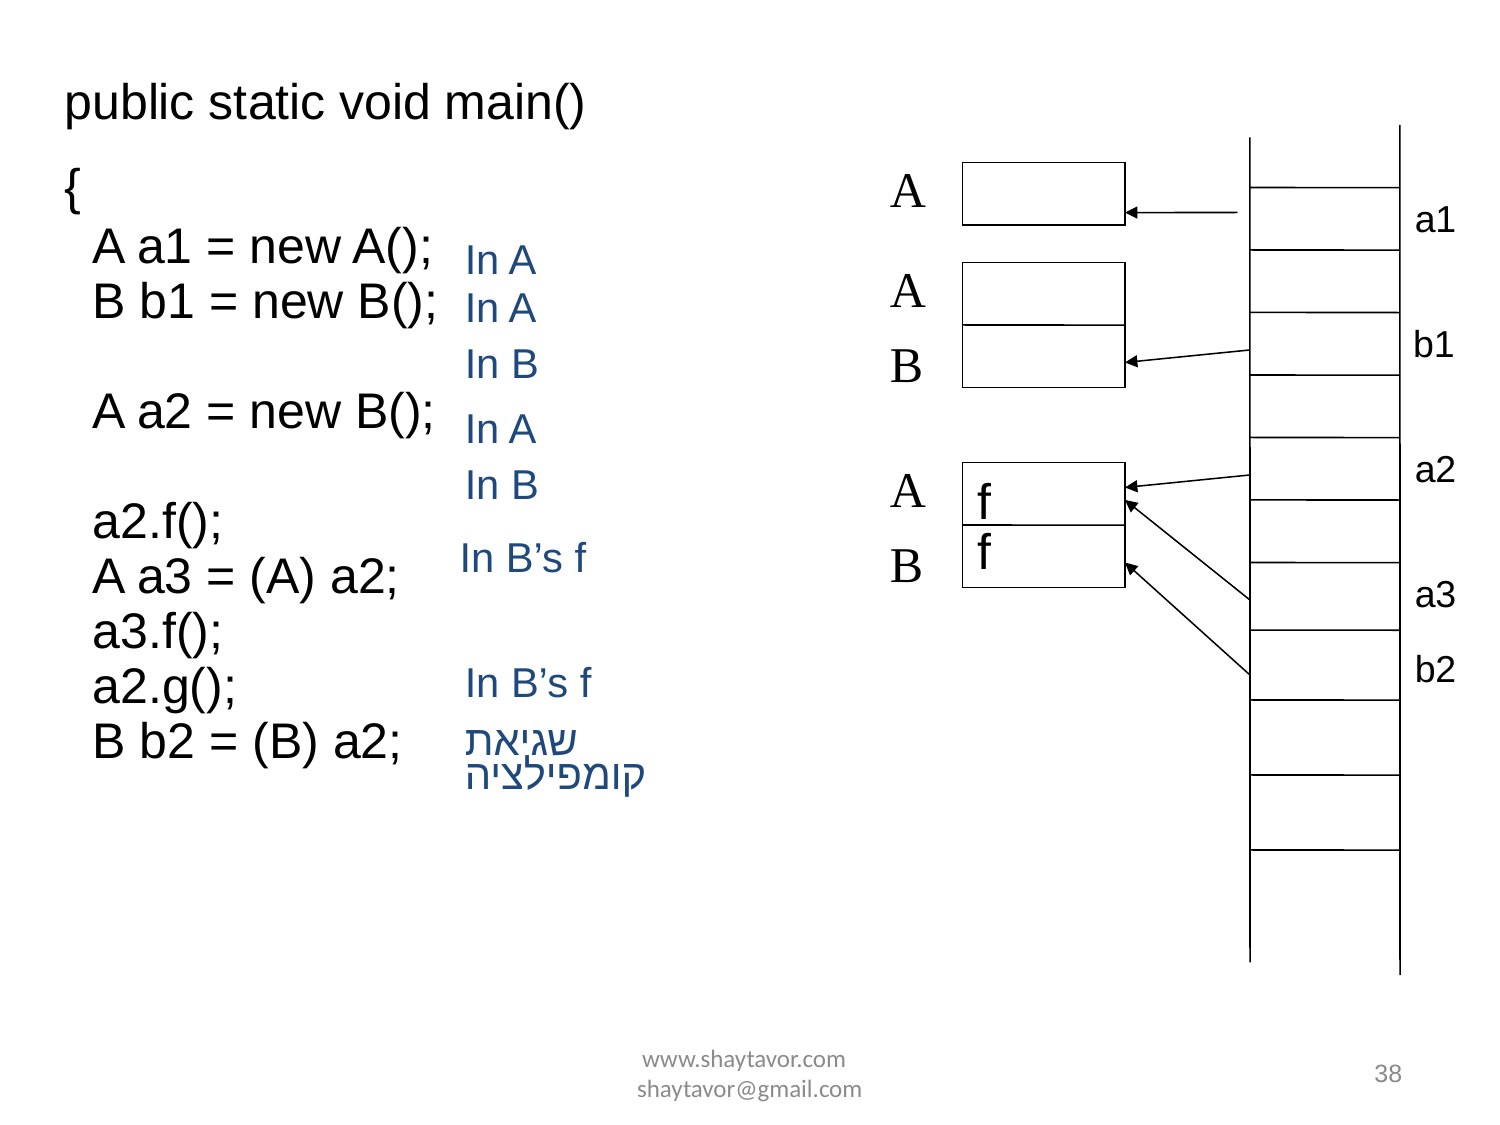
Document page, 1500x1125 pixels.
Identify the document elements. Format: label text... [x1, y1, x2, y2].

text_box a2 [1400, 437, 1500, 498]
text_box A [874, 149, 963, 238]
text_box f [962, 462, 1038, 512]
text_box A [874, 449, 963, 538]
text_box b1 [1398, 312, 1500, 373]
slide_number 38 [1359, 1042, 1425, 1103]
text_box [1125, 474, 1250, 493]
text_box [1125, 562, 1251, 676]
text_box [1125, 349, 1250, 368]
text_box [1038, 526, 1125, 588]
text_box B [874, 338, 963, 413]
text_box In B’s f [444, 537, 745, 588]
text_box a1 [1400, 187, 1500, 248]
text_box f [962, 512, 1038, 588]
text_box public static void main() { A a1 = new A(); B b1 = new B(); A a2 = new B(); a2.f(); A a3 = (A) a2; a3.f(); a2.g(); B b2 = (B) a2; [49, 62, 725, 882]
text_box b2 [1400, 637, 1500, 698]
footer www.shaytavor.com shaytavor@gmail.com [512, 1042, 988, 1103]
text_box B [874, 538, 963, 613]
text_box a3 [1400, 562, 1500, 623]
text_box In A [449, 224, 738, 287]
text_box [1125, 499, 1251, 601]
text_box [1125, 206, 1238, 219]
text_box [963, 262, 1125, 388]
text_box In A In B [449, 408, 750, 514]
text_box שגיאת קומפילציה [450, 719, 775, 805]
text_box A [874, 249, 963, 338]
text_box In B’s f [449, 662, 750, 713]
text_box [1038, 462, 1125, 525]
text_box [963, 162, 1125, 225]
text_box In A In B [449, 287, 750, 393]
